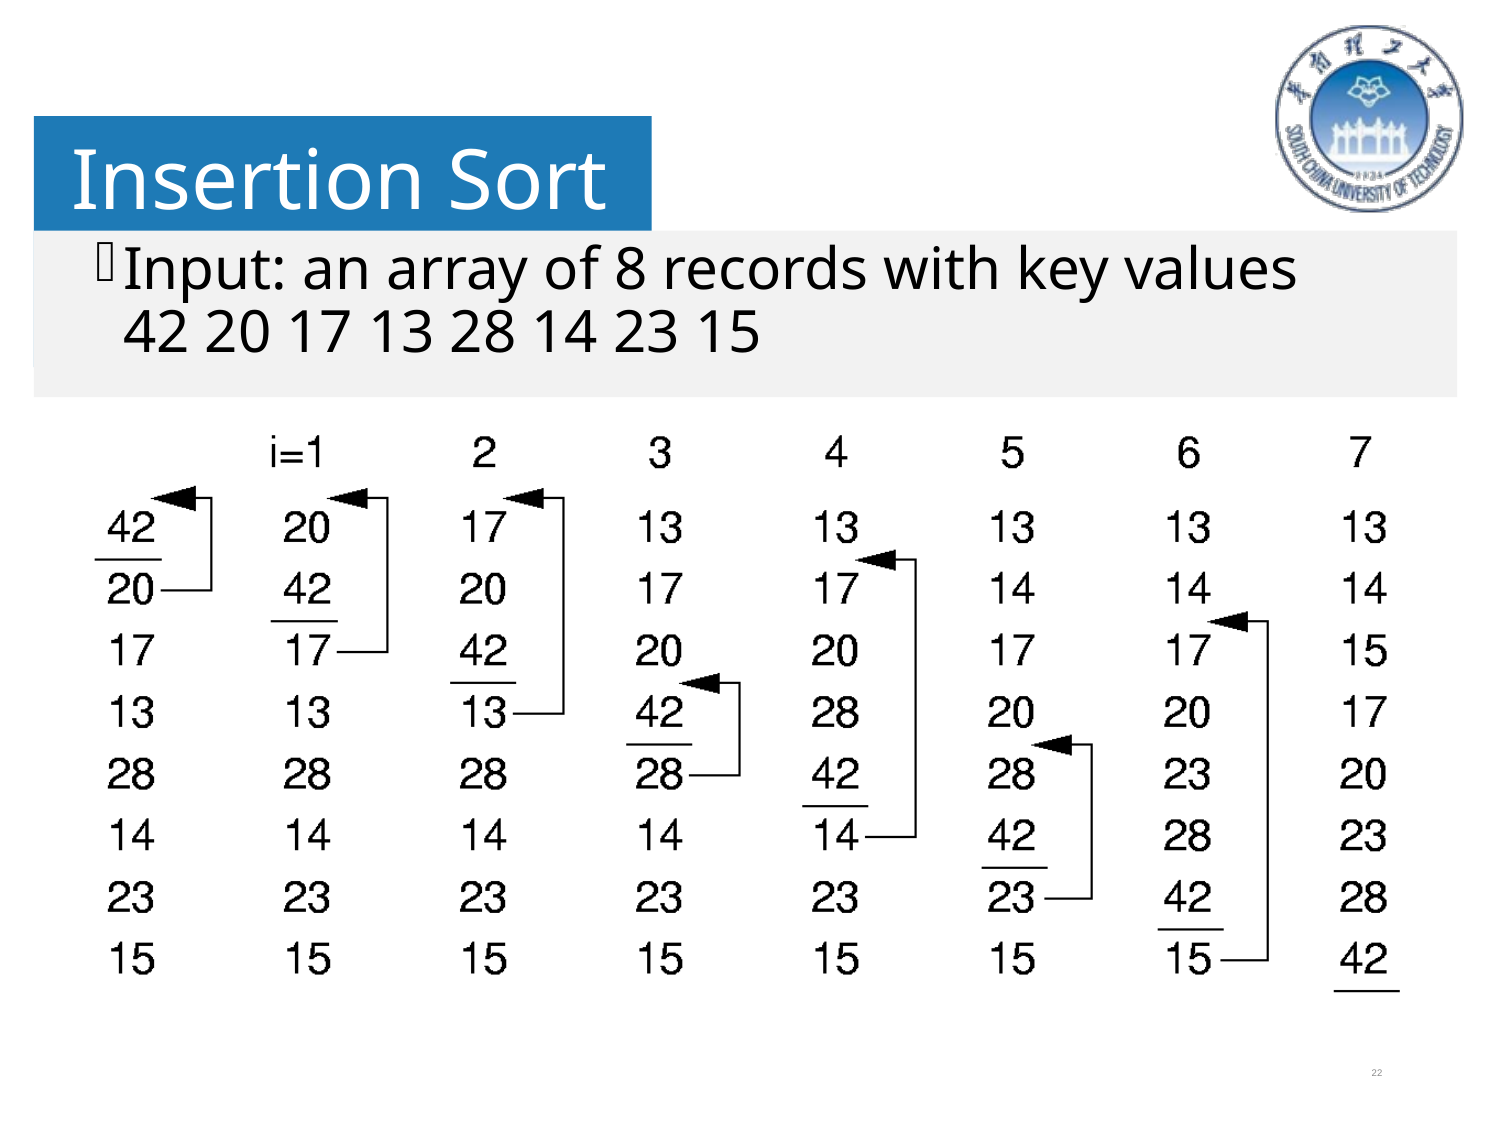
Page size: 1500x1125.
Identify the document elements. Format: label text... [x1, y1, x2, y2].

text_box [33, 115, 653, 230]
text_box [33, 230, 1458, 398]
text_box Insertion Sort [60, 123, 1188, 242]
list Input: an array of 8 records with key values 42 20 17 13 28 14 23 15 [80, 231, 1375, 353]
slide_number 22 [1060, 1042, 1398, 1103]
picture [76, 406, 1421, 1020]
picture [1269, 18, 1472, 221]
